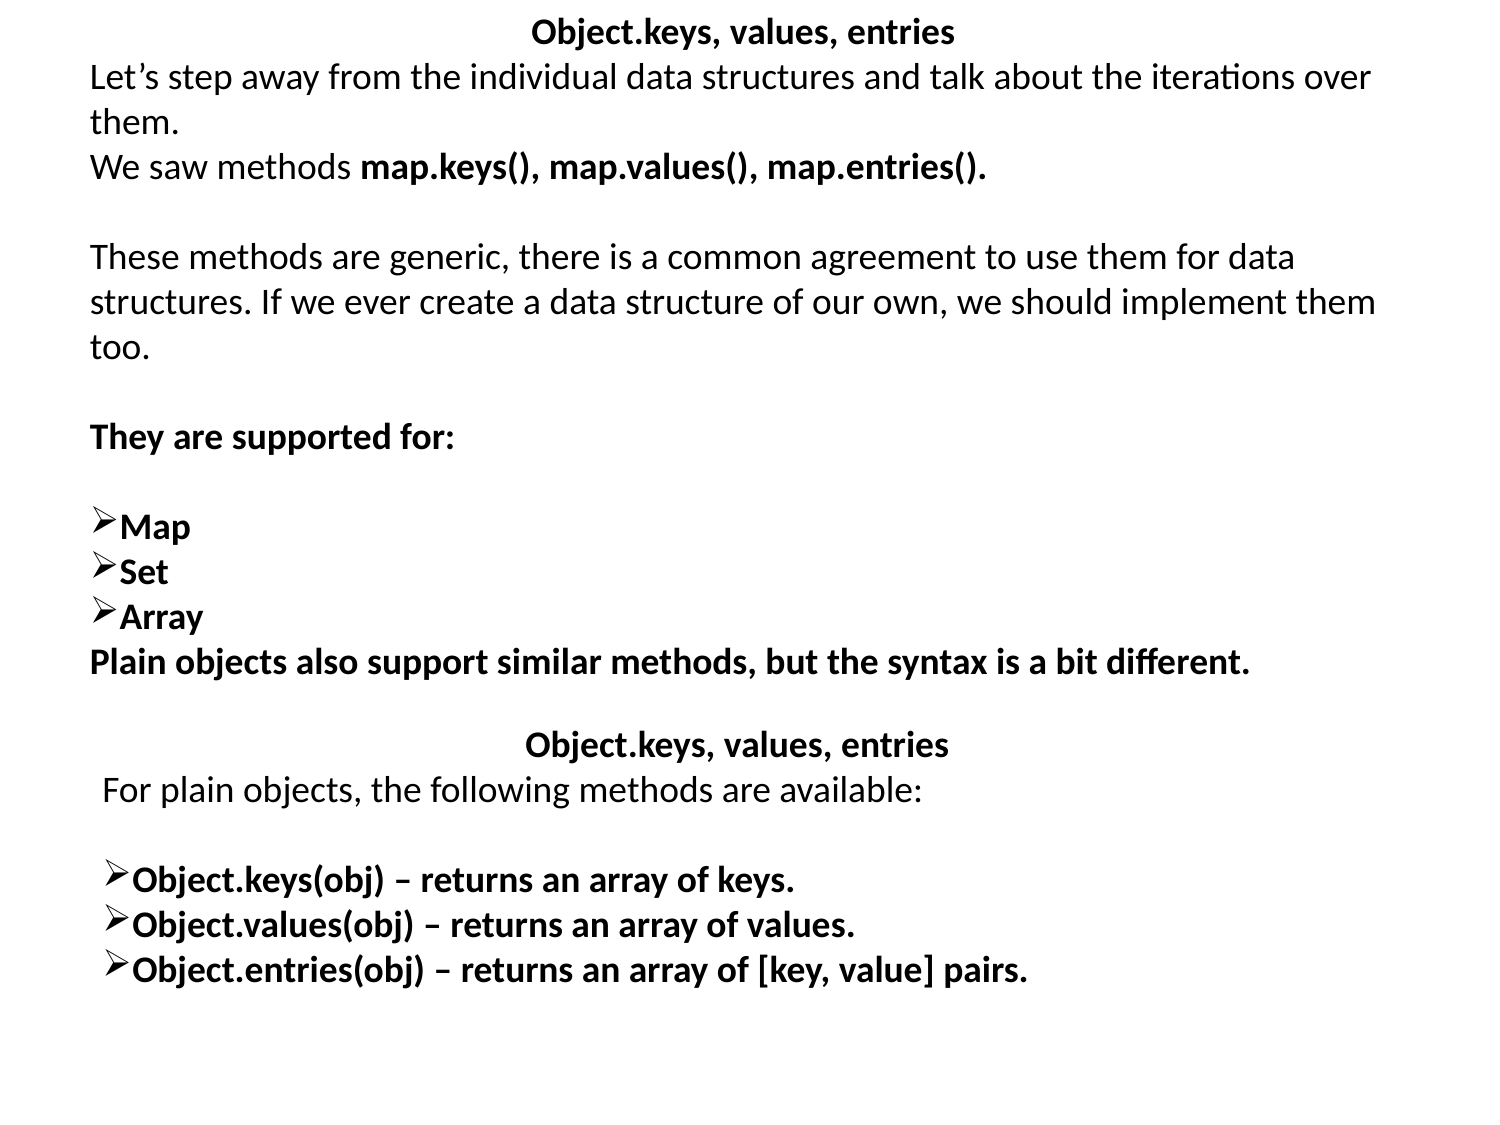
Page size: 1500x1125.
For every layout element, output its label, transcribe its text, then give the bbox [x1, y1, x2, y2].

text_box Object.keys, values, entries Let’s step away from the individual data structures and talk about the iterations over them. We saw methods map.keys(), map.values(), map.entries(). These methods are generic, there is a common agreement to use them for data structures. If we ever create a data structure of our own, we should implement them too. They are supported for: Map Set Array Plain objects also support similar methods, but the syntax is a bit different. [74, 0, 1413, 690]
text_box Object.keys, values, entries For plain objects, the following methods are available: Object.keys(obj) – returns an array of keys. Object.values(obj) – returns an array of values. Object.entries(obj) – returns an array of [key, value] pairs. [87, 712, 1388, 1043]
